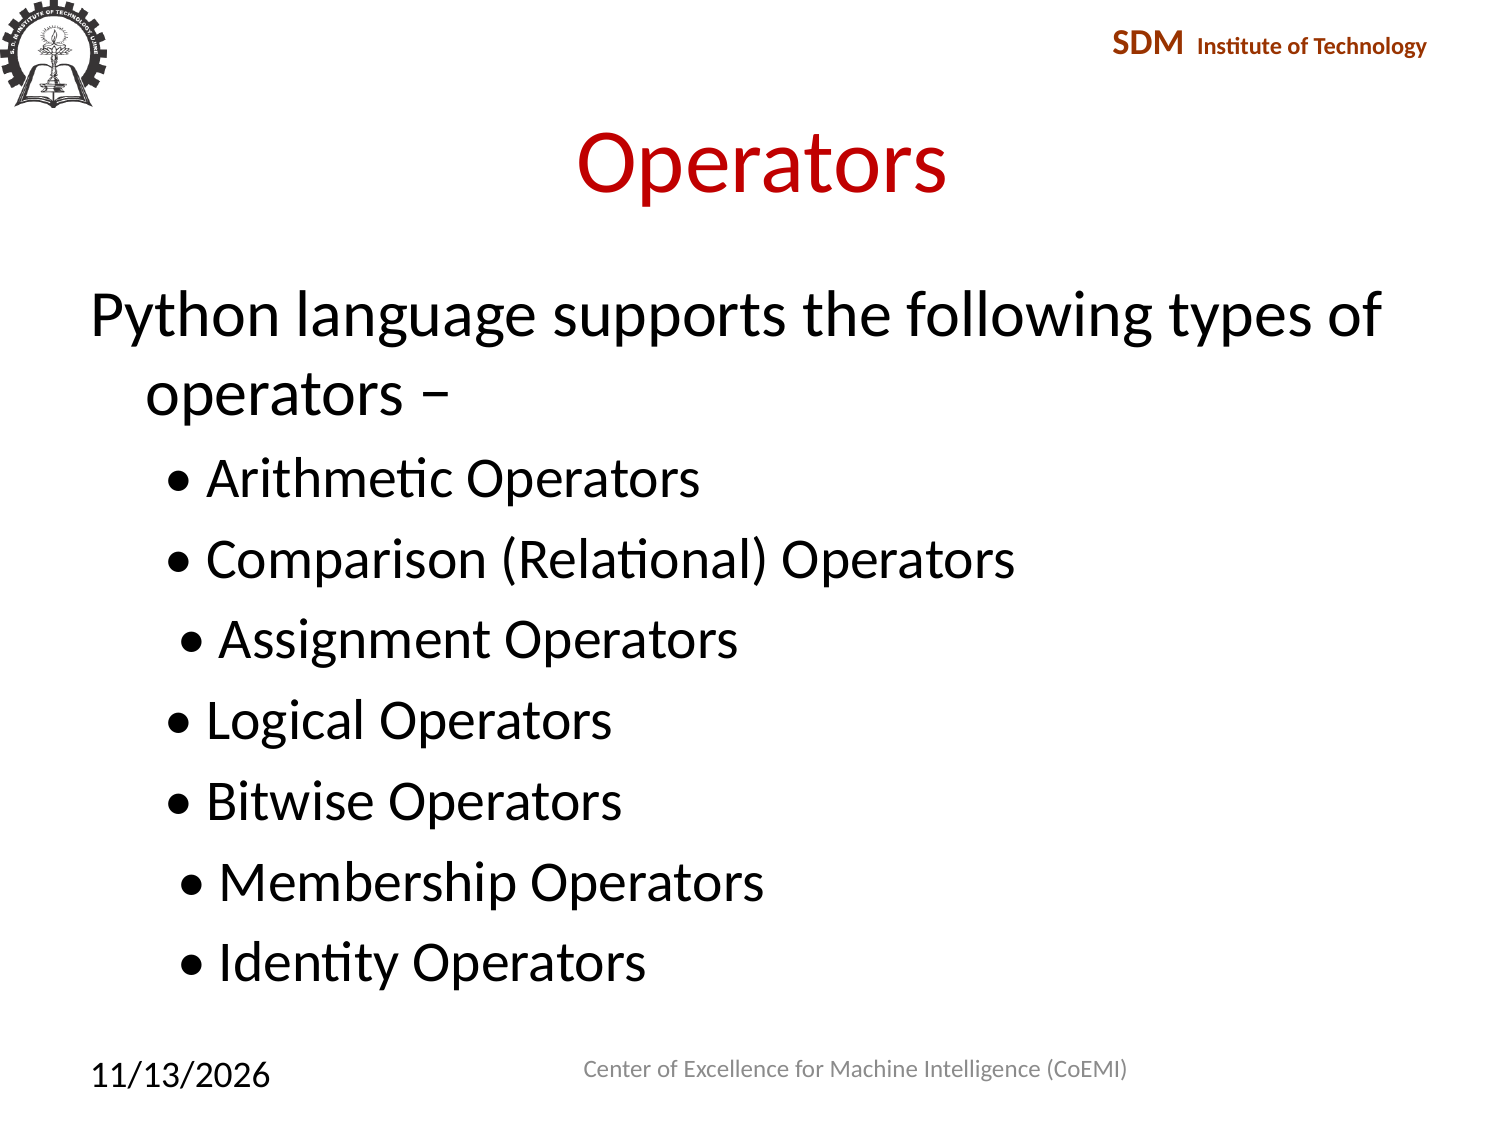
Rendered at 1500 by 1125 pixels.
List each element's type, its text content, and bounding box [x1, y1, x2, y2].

footer Center of Excellence for Machine Intelligence (CoEMI) [474, 1037, 1238, 1098]
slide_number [75, 1042, 425, 1103]
title Operators [87, 62, 1438, 250]
list Python language supports the following types of operators − • Arithmetic Operators • Comparison (Relational) Operators • Assignment Operators • Logical Operators • Bitwise Operators • Membership Operators • Identity Operators [75, 262, 1425, 1005]
picture [0, 0, 107, 108]
